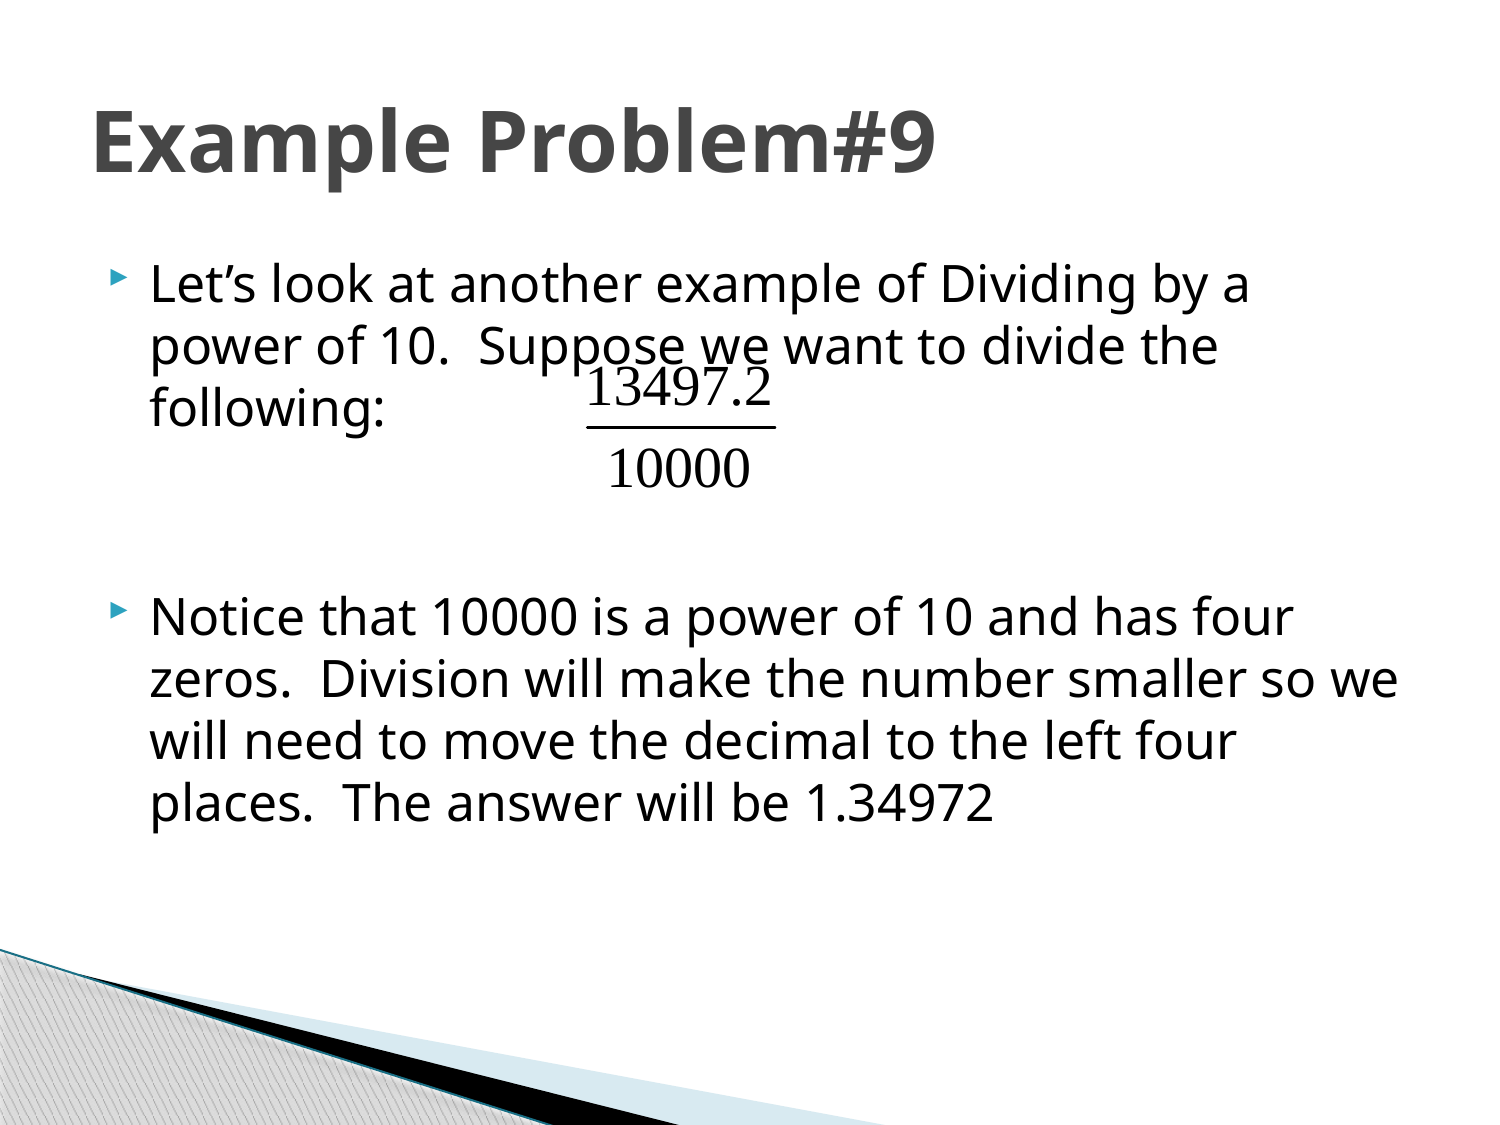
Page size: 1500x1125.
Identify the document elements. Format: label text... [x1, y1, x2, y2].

title Example Problem#9 [75, 45, 1425, 233]
list Let’s look at another example of Dividing by a power of 10. Suppose we want to divide the following: Notice that 10000 is a power of 10 and has four zeros. Division will make the number smaller so we will need to move the decimal to the left four places. The answer will be 1.34972 [75, 243, 1425, 986]
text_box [577, 349, 786, 501]
